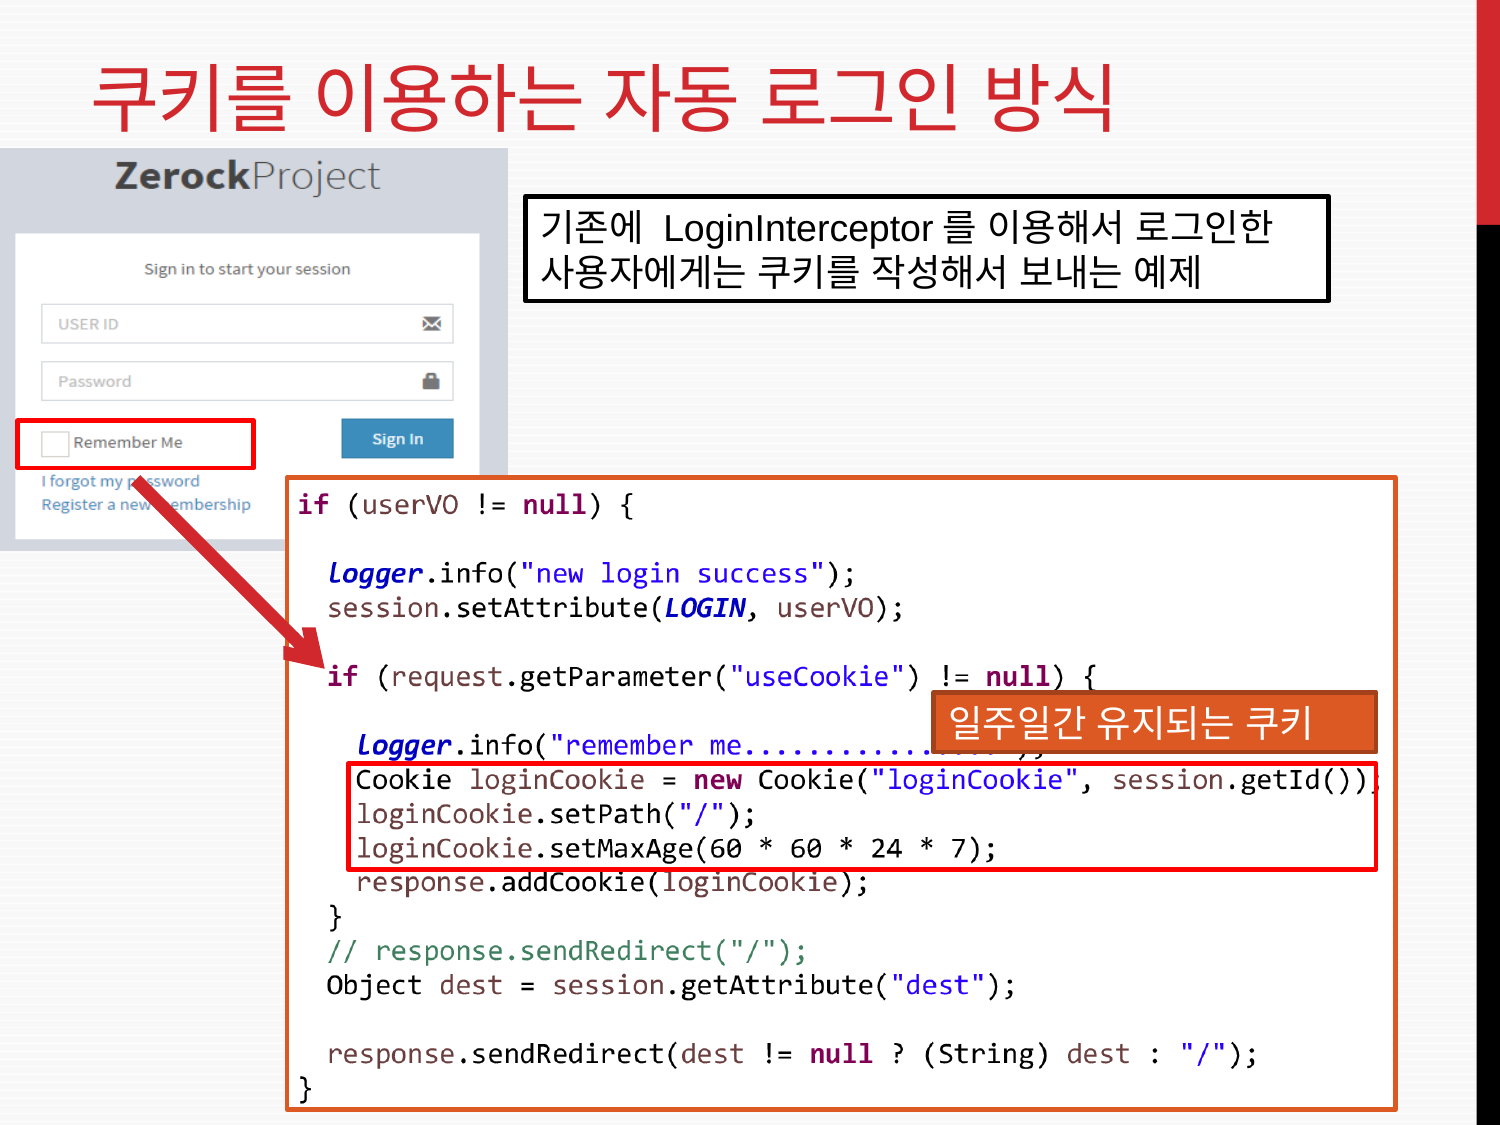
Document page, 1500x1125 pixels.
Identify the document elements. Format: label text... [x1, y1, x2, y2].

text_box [135, 479, 326, 670]
text_box 기존에 LoginInterceptor를 이용해서 로그인한 사용자에게는 쿠키를 작성해서 보내는 예제 [523, 194, 1331, 303]
title 쿠키를 이용하는 자동 로그인 방식 [75, 25, 1329, 149]
picture [0, 148, 1394, 1108]
